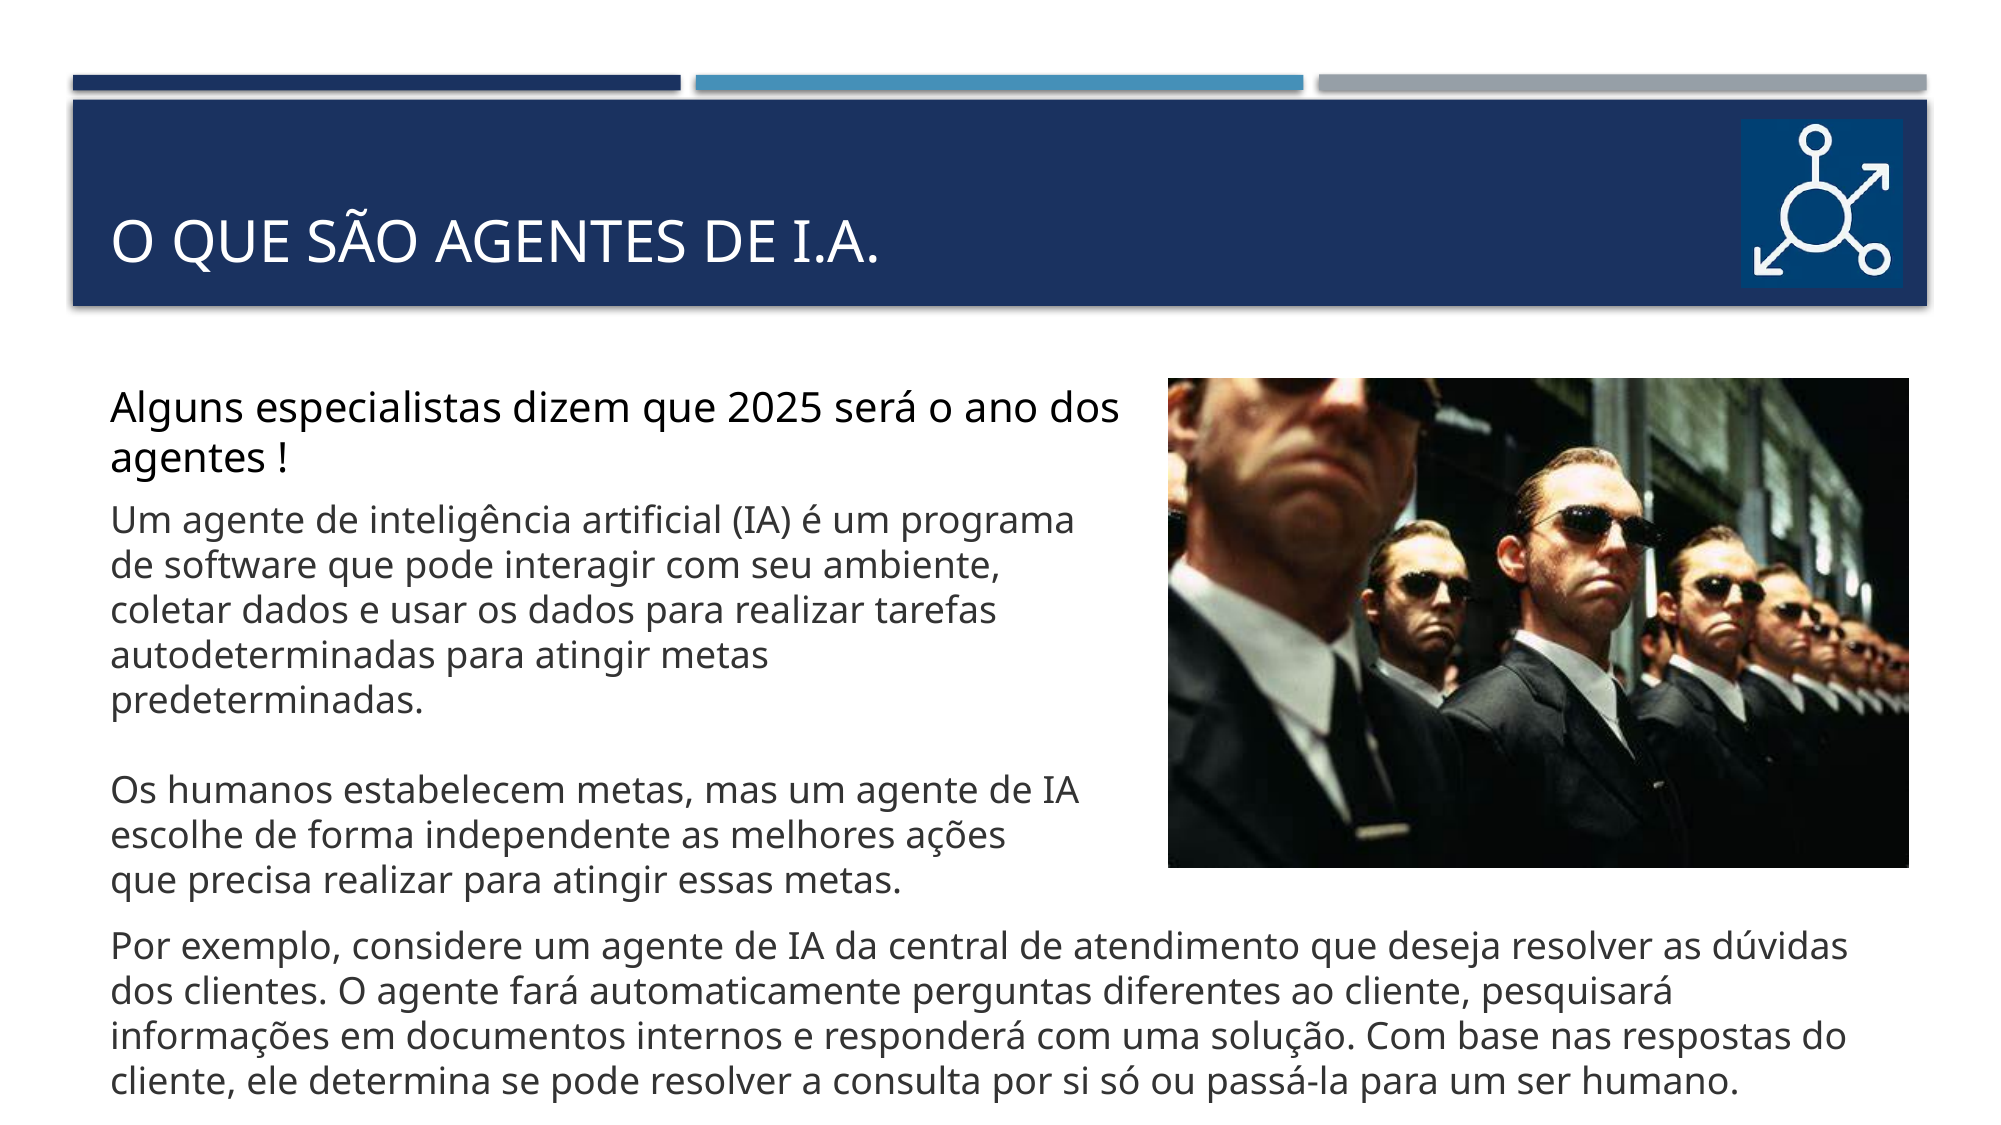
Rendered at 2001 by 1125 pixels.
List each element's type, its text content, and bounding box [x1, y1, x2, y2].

text_box Alguns especialistas dizem que 2025 será o ano dos agentes ! [95, 372, 1230, 488]
picture [1740, 119, 1903, 289]
picture [1167, 378, 1910, 869]
text_box Por exemplo, considere um agente de IA da central de atendimento que deseja resolver as dúvidas dos clientes. O agente fará automaticamente perguntas diferentes ao cliente, pesquisará informações em documentos internos e responderá com uma solução. Com base nas respostas do cliente, ele determina se pode resolver a consulta por si só ou passá-la para um ser humano. [95, 914, 1903, 1110]
title O que são agentes de i.a. [95, 119, 1737, 282]
text_box Um agente de inteligência artificial (IA) é um programa de software que pode interagir com seu ambiente, coletar dados e usar os dados para realizar tarefas autodeterminadas para atingir metas predeterminadas. Os humanos estabelecem metas, mas um agente de IA escolhe de forma independente as melhores ações que precisa realizar para atingir essas metas. [95, 488, 1096, 909]
